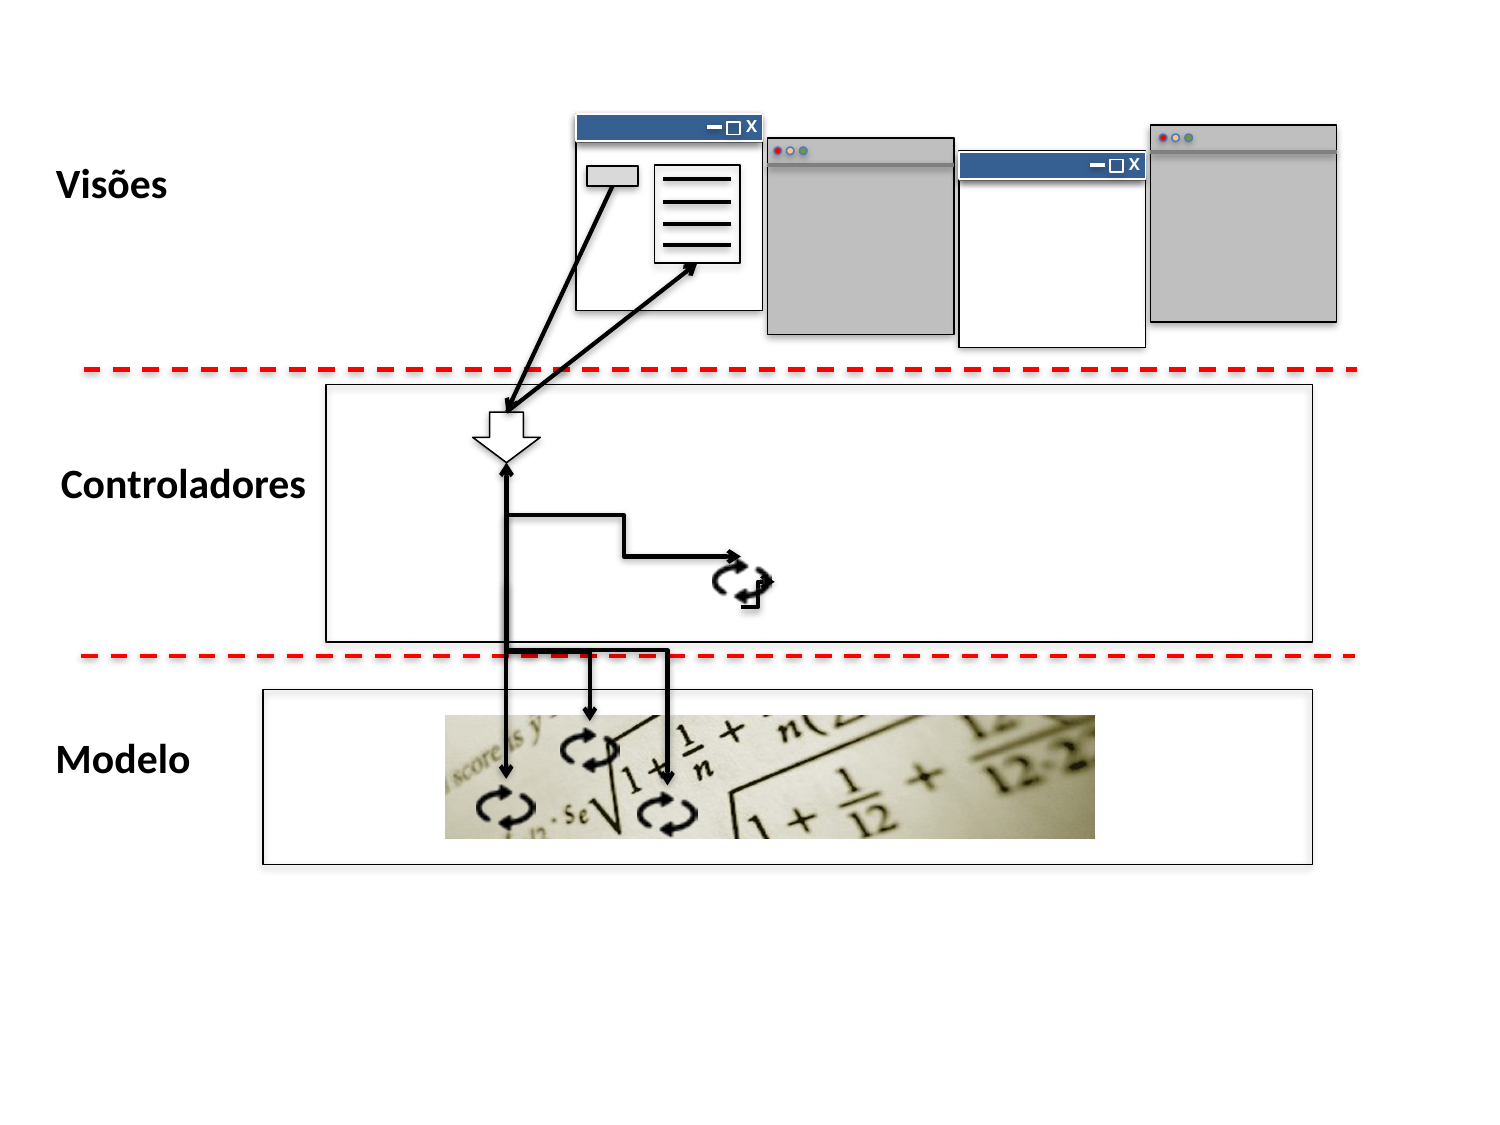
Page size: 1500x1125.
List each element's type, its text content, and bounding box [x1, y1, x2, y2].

picture [445, 715, 1095, 845]
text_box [773, 146, 808, 155]
text_box [1150, 124, 1337, 149]
text_box [958, 190, 1146, 348]
text_box Controladores [45, 449, 320, 515]
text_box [506, 262, 698, 413]
text_box [471, 411, 542, 463]
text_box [506, 185, 613, 262]
text_box Modelo [40, 724, 206, 790]
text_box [506, 514, 742, 557]
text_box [575, 108, 775, 144]
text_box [451, 569, 723, 731]
text_box [575, 152, 762, 311]
text_box [654, 164, 741, 264]
text_box [325, 384, 500, 643]
text_box [513, 384, 1313, 643]
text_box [1159, 133, 1193, 142]
text_box [586, 165, 639, 187]
picture [711, 551, 772, 612]
text_box Visões [41, 149, 183, 215]
text_box [779, 137, 955, 161]
text_box [262, 689, 1313, 865]
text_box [958, 145, 1158, 182]
text_box [767, 175, 953, 335]
text_box [1150, 162, 1337, 323]
